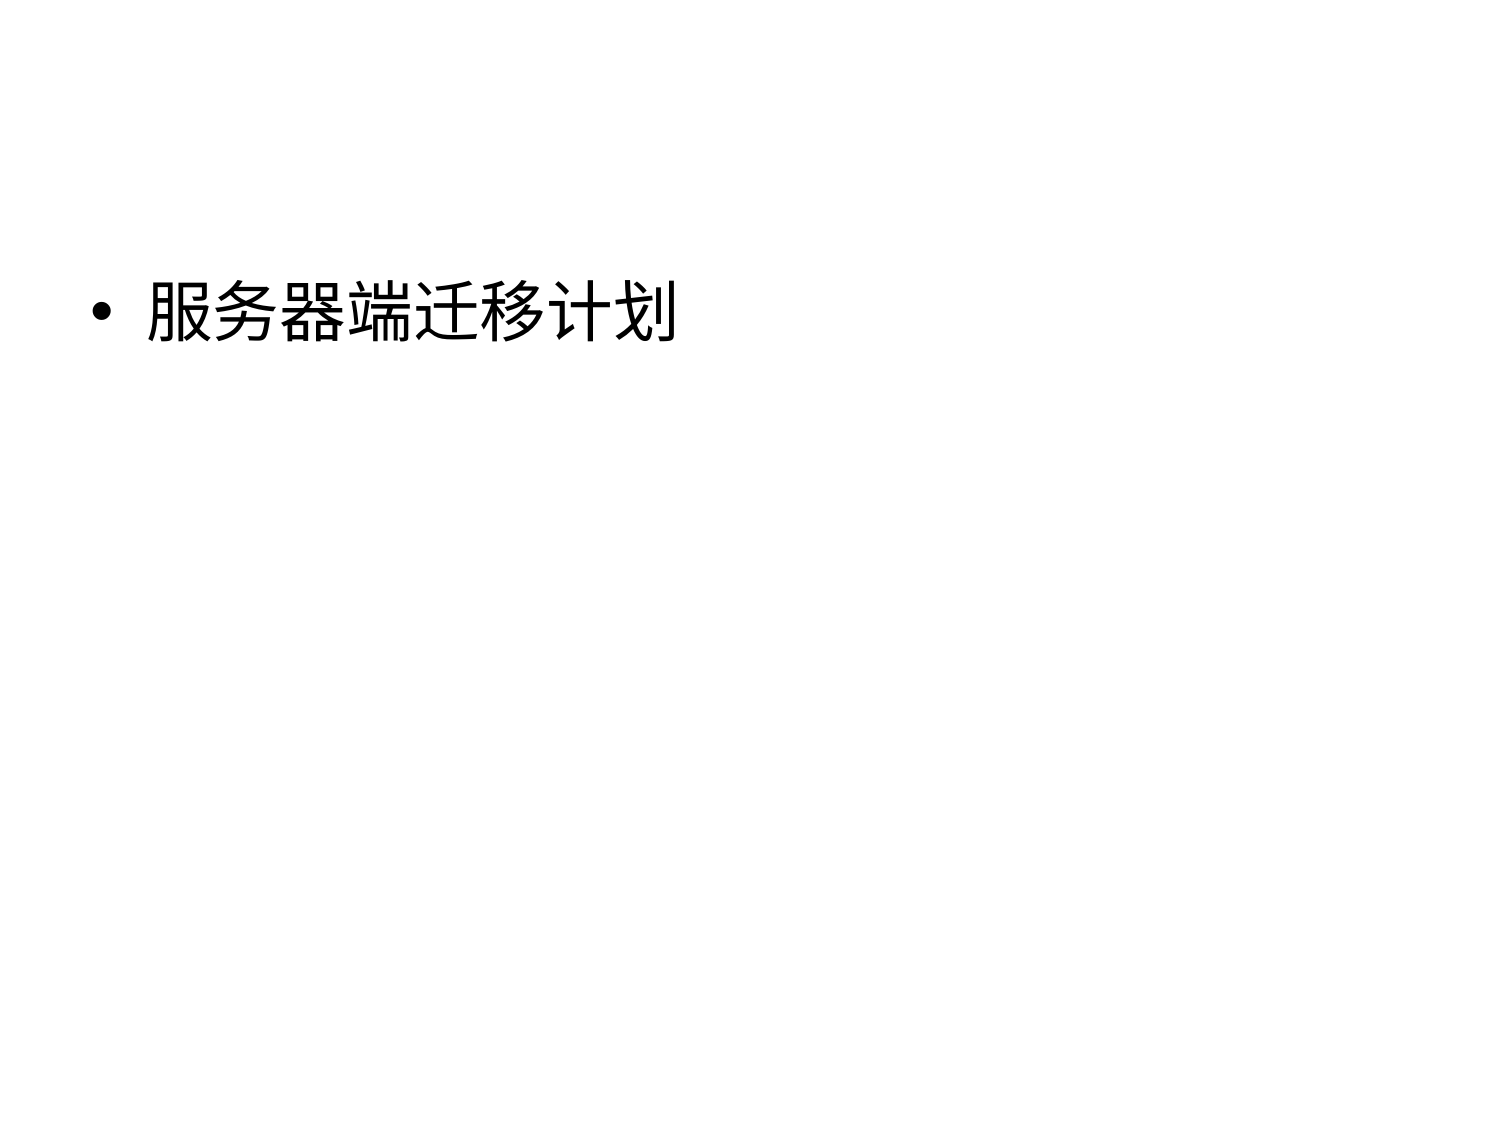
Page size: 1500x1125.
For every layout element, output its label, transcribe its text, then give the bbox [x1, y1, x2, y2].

list 服务器端迁移计划 [75, 262, 1425, 1005]
